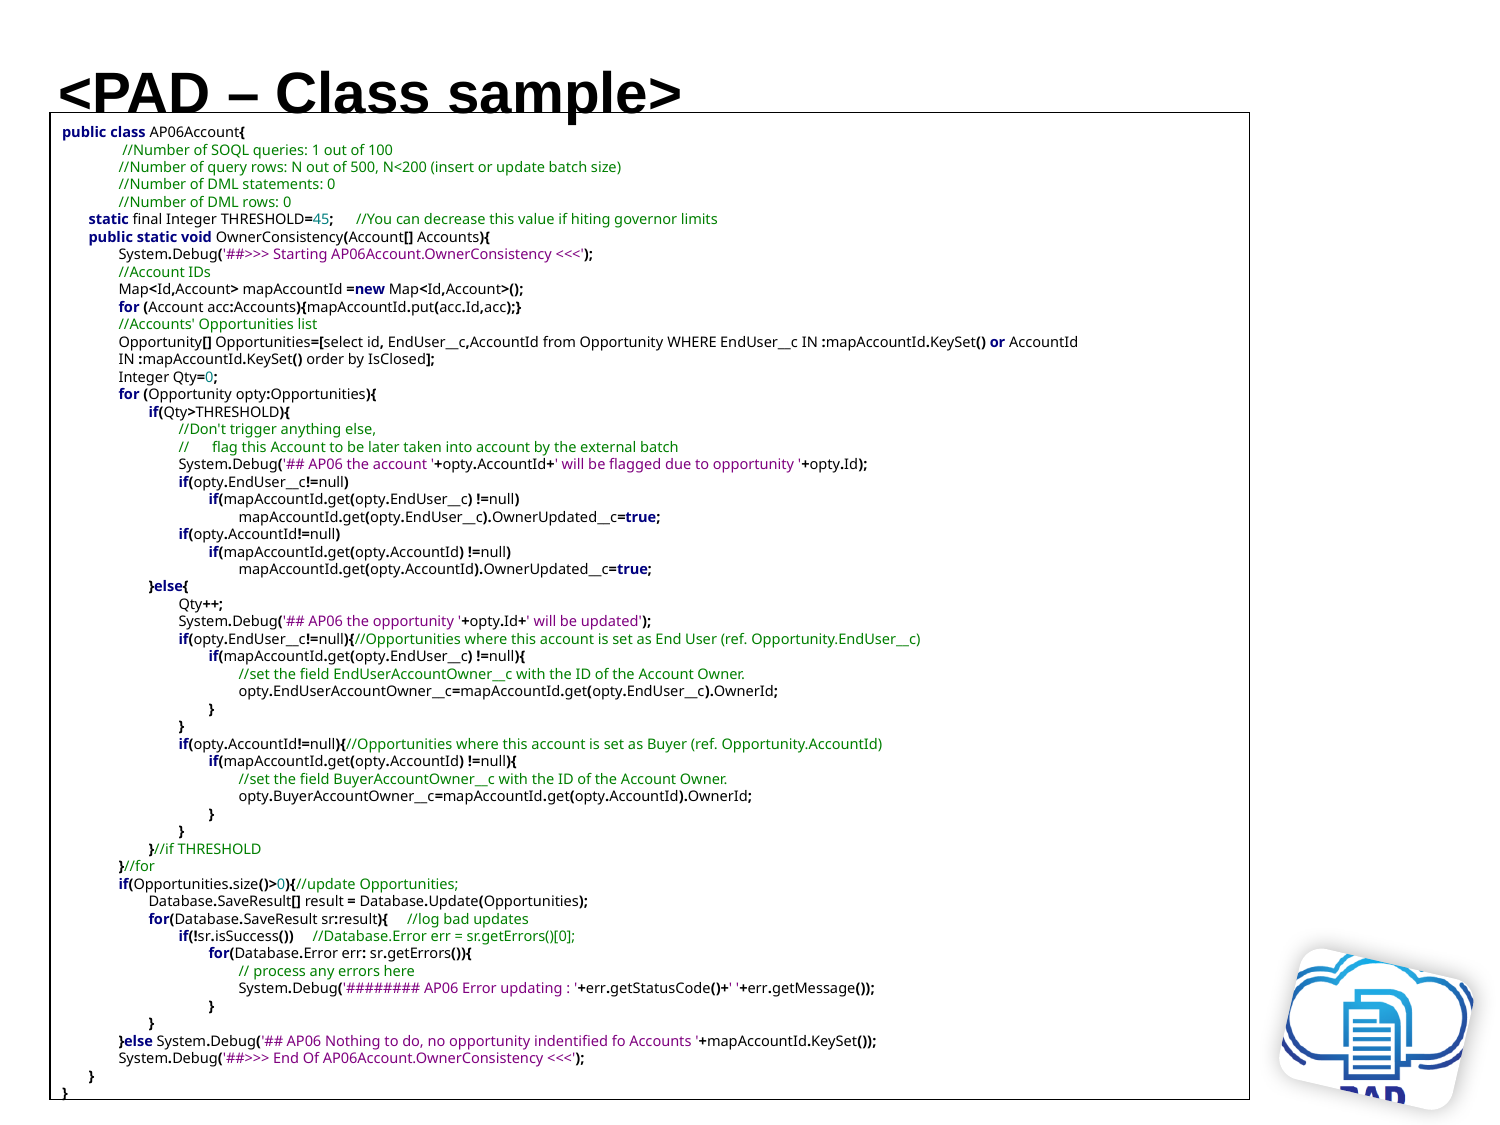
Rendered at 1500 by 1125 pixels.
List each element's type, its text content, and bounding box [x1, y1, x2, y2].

title <PAD – Class sample> [50, 0, 1400, 180]
picture [1279, 948, 1474, 1110]
list public class AP06Account{ //Number of SOQL queries: 1 out of 100 //Number of query rows: N out of 500, N<200 (insert or update batch size) //Number of DML statements: 0 //Number of DML rows: 0 static final Integer THRESHOLD=45; //You can decrease this value if hiting governor limits public static void OwnerConsistency(Account[] Accounts){ System.Debug('##>>> Starting AP06Account.OwnerConsistency <<<'); //Account IDs Map<Id,Account> mapAccountId =new Map<Id,Account>(); for (Account acc:Accounts){mapAccountId.put(acc.Id,acc);} //Accounts' Opportunities list Opportunity[] Opportunities=[select id, EndUser__c,AccountId from Opportunity WHERE EndUser__c IN :mapAccountId.KeySet() or AccountId IN :mapAccountId.KeySet() order by IsClosed]; Integer Qty=0; for (Opportunity opty:Opportunities){ if(Qty>THRESHOLD){ //Don't trigger anything else, // flag this Account to be later taken into account by the external batch System.Debug('## AP06 the account '+opty.AccountId+' will be flagged due to opportunity '+opty.Id); if(opty.EndUser__c!=null) if(mapAccountId.get(opty.EndUser__c) !=null) mapAccountId.get(opty.EndUser__c).OwnerUpdated__c=true; if(opty.AccountId!=null) if(mapAccountId.get(opty.AccountId) !=null) mapAccountId.get(opty.AccountId).OwnerUpdated__c=true; }else{ Qty++; System.Debug('## AP06 the opportunity '+opty.Id+' will be updated'); if(opty.EndUser__c!=null){//Opportunities where this account is set as End User (ref. Opportunity.EndUser__c) if(mapAccountId.get(opty.EndUser__c) !=null){ //set the field EndUserAccountOwner__c with the ID of the Account Owner. opty.EndUserAccountOwner__c=mapAccountId.get(opty.EndUser__c).OwnerId; } } if(opty.AccountId!=null){//Opportunities where this account is set as Buyer (ref. Opportunity.AccountId) if(mapAccountId.get(opty.AccountId) !=null){ //set the field BuyerAccountOwner__c with the ID of the Account Owner. opty.BuyerAccountOwner__c=mapAccountId.get(opty.AccountId).OwnerId; } } }//if THRESHOLD }//for if(Opportunities.size()>0){//update Opportunities; Database.SaveResult[] result = Database.Update(Opportunities); for(Database.SaveResult sr:result){ //log bad updates if(!sr.isSuccess()) //Database.Error err = sr.getErrors()[0]; for(Database.Error err: sr.getErrors()){ // process any errors here System.Debug('######## AP06 Error updating : '+err.getStatusCode()+' '+err.getMessage()); } } }else System.Debug('## AP06 Nothing to do, no opportunity indentified fo Accounts '+mapAccountId.KeySet()); System.Debug('##>>> End Of AP06Account.OwnerConsistency <<<'); } } [50, 112, 1250, 1100]
